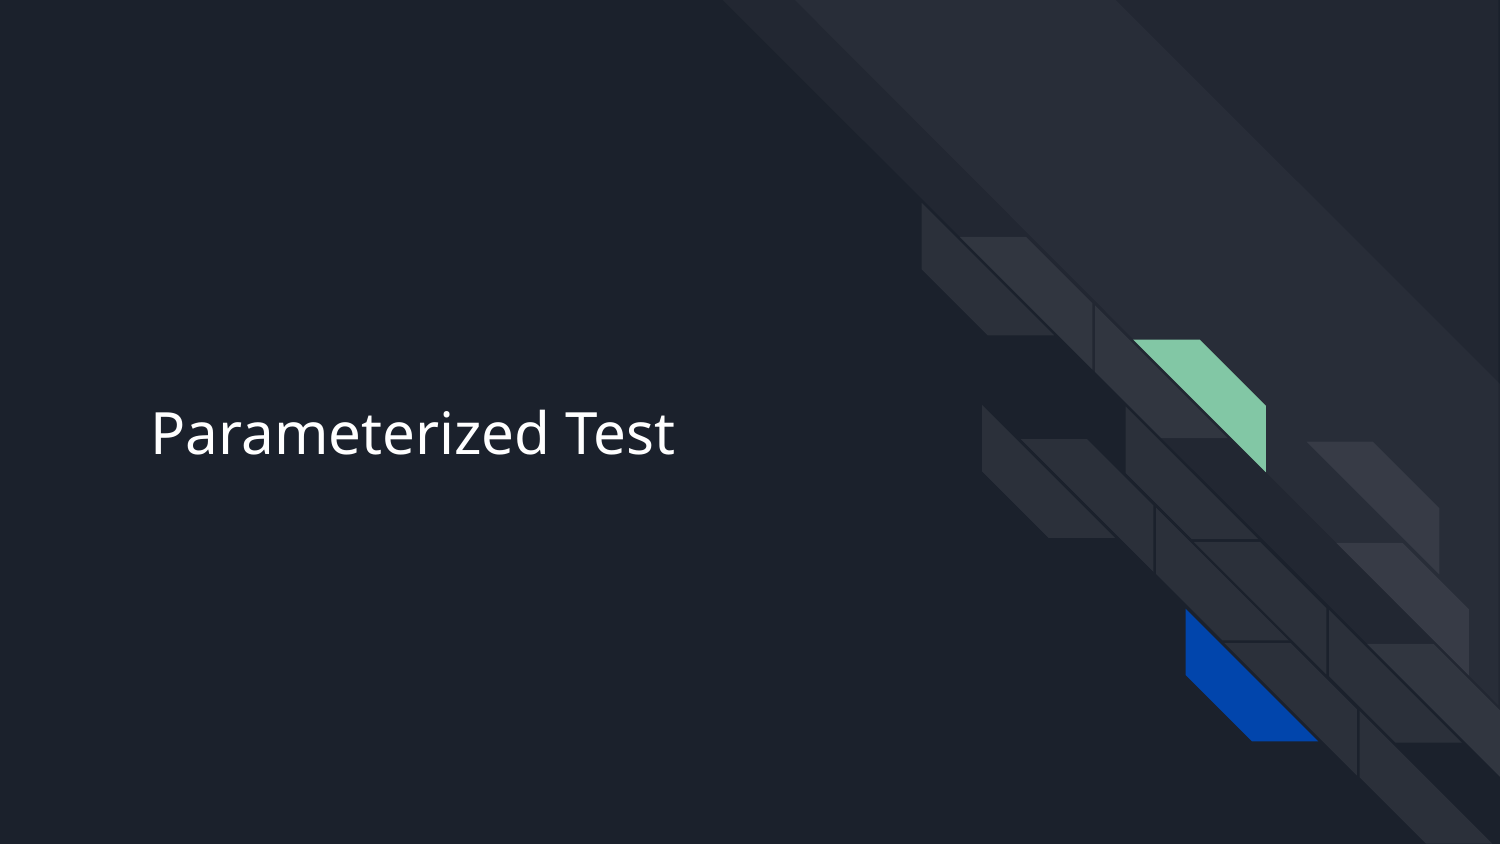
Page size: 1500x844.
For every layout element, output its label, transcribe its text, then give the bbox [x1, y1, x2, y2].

title Parameterized Test [135, 336, 888, 526]
